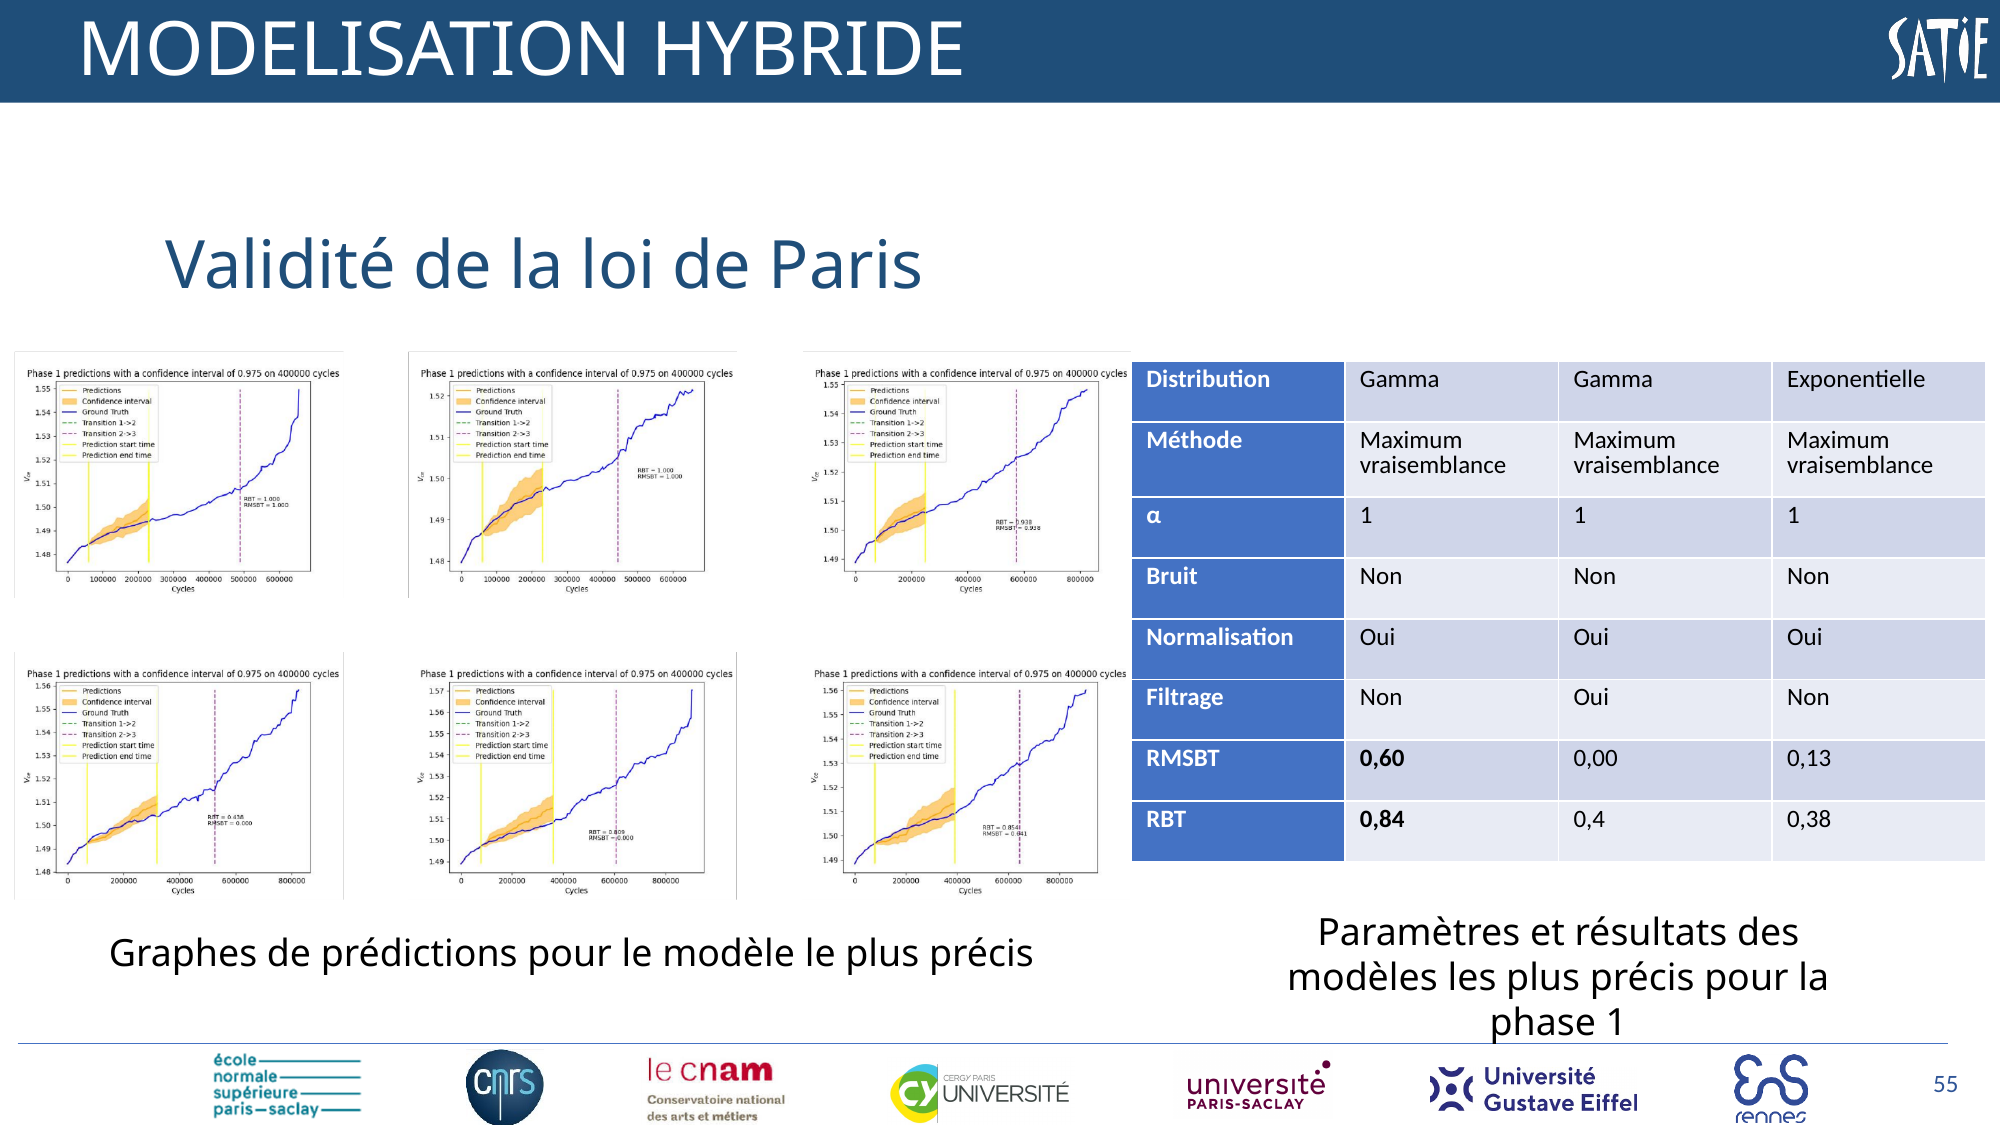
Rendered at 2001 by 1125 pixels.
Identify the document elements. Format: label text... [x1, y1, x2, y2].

table_cell Oui [1559, 680, 1771, 739]
table_header Distribution [1140, 362, 1344, 421]
table_cell 1 [1346, 498, 1558, 557]
picture [1734, 1113, 1808, 1123]
table_cell Non [1773, 559, 1985, 618]
table_cell 0,84 [1346, 802, 1558, 861]
table_header Exponentielle [1773, 362, 1985, 421]
table_cell Maximum vraisemblance [1346, 423, 1558, 496]
table_header Gamma [1559, 362, 1771, 421]
table_cell Non [1346, 680, 1558, 739]
table_cell Normalisation [1132, 620, 1344, 679]
table_cell Méthode [1140, 423, 1344, 496]
table_cell Non [1773, 680, 1985, 739]
table_cell Oui [1346, 620, 1558, 679]
table_header Gamma [1346, 362, 1558, 421]
picture [10, 347, 1135, 615]
text_box Validité de la loi de Paris [150, 134, 1773, 309]
picture [641, 1052, 790, 1125]
table_cell 0,00 [1559, 741, 1771, 800]
table_cell α [1140, 498, 1344, 557]
table_cell Filtrage [1139, 680, 1344, 739]
table_cell 0,60 [1346, 741, 1558, 800]
text_box Graphes de prédictions pour le modèle le plus précis [26, 921, 1118, 998]
table_cell 0,38 [1773, 802, 1985, 861]
table_cell RMSBT [1139, 741, 1344, 800]
title MODELISATION HYBRIDE [62, 6, 1813, 96]
picture [887, 1057, 1075, 1125]
table_cell Maximum vraisemblance [1773, 423, 1985, 496]
slide_number 54 [1523, 1053, 1974, 1113]
picture [211, 1051, 369, 1125]
table_cell Maximum vraisemblance [1559, 423, 1771, 496]
table_cell Oui [1559, 620, 1771, 679]
picture [466, 1049, 544, 1125]
table_cell 0,13 [1773, 741, 1985, 800]
picture [1173, 1050, 1333, 1119]
table_cell 1 [1773, 498, 1985, 557]
table_cell Non [1346, 559, 1558, 618]
table_cell 1 [1559, 498, 1771, 557]
picture [10, 636, 1134, 904]
picture [1430, 1067, 1523, 1111]
table_cell 0,4 [1559, 802, 1771, 861]
text_box Paramètres et résultats des modèles les plus précis pour la phase 1 [1229, 900, 1888, 977]
table_cell Oui [1773, 620, 1985, 679]
table_cell Bruit [1139, 559, 1344, 618]
table_cell Non [1559, 559, 1771, 618]
table_cell RBT [1139, 802, 1344, 861]
